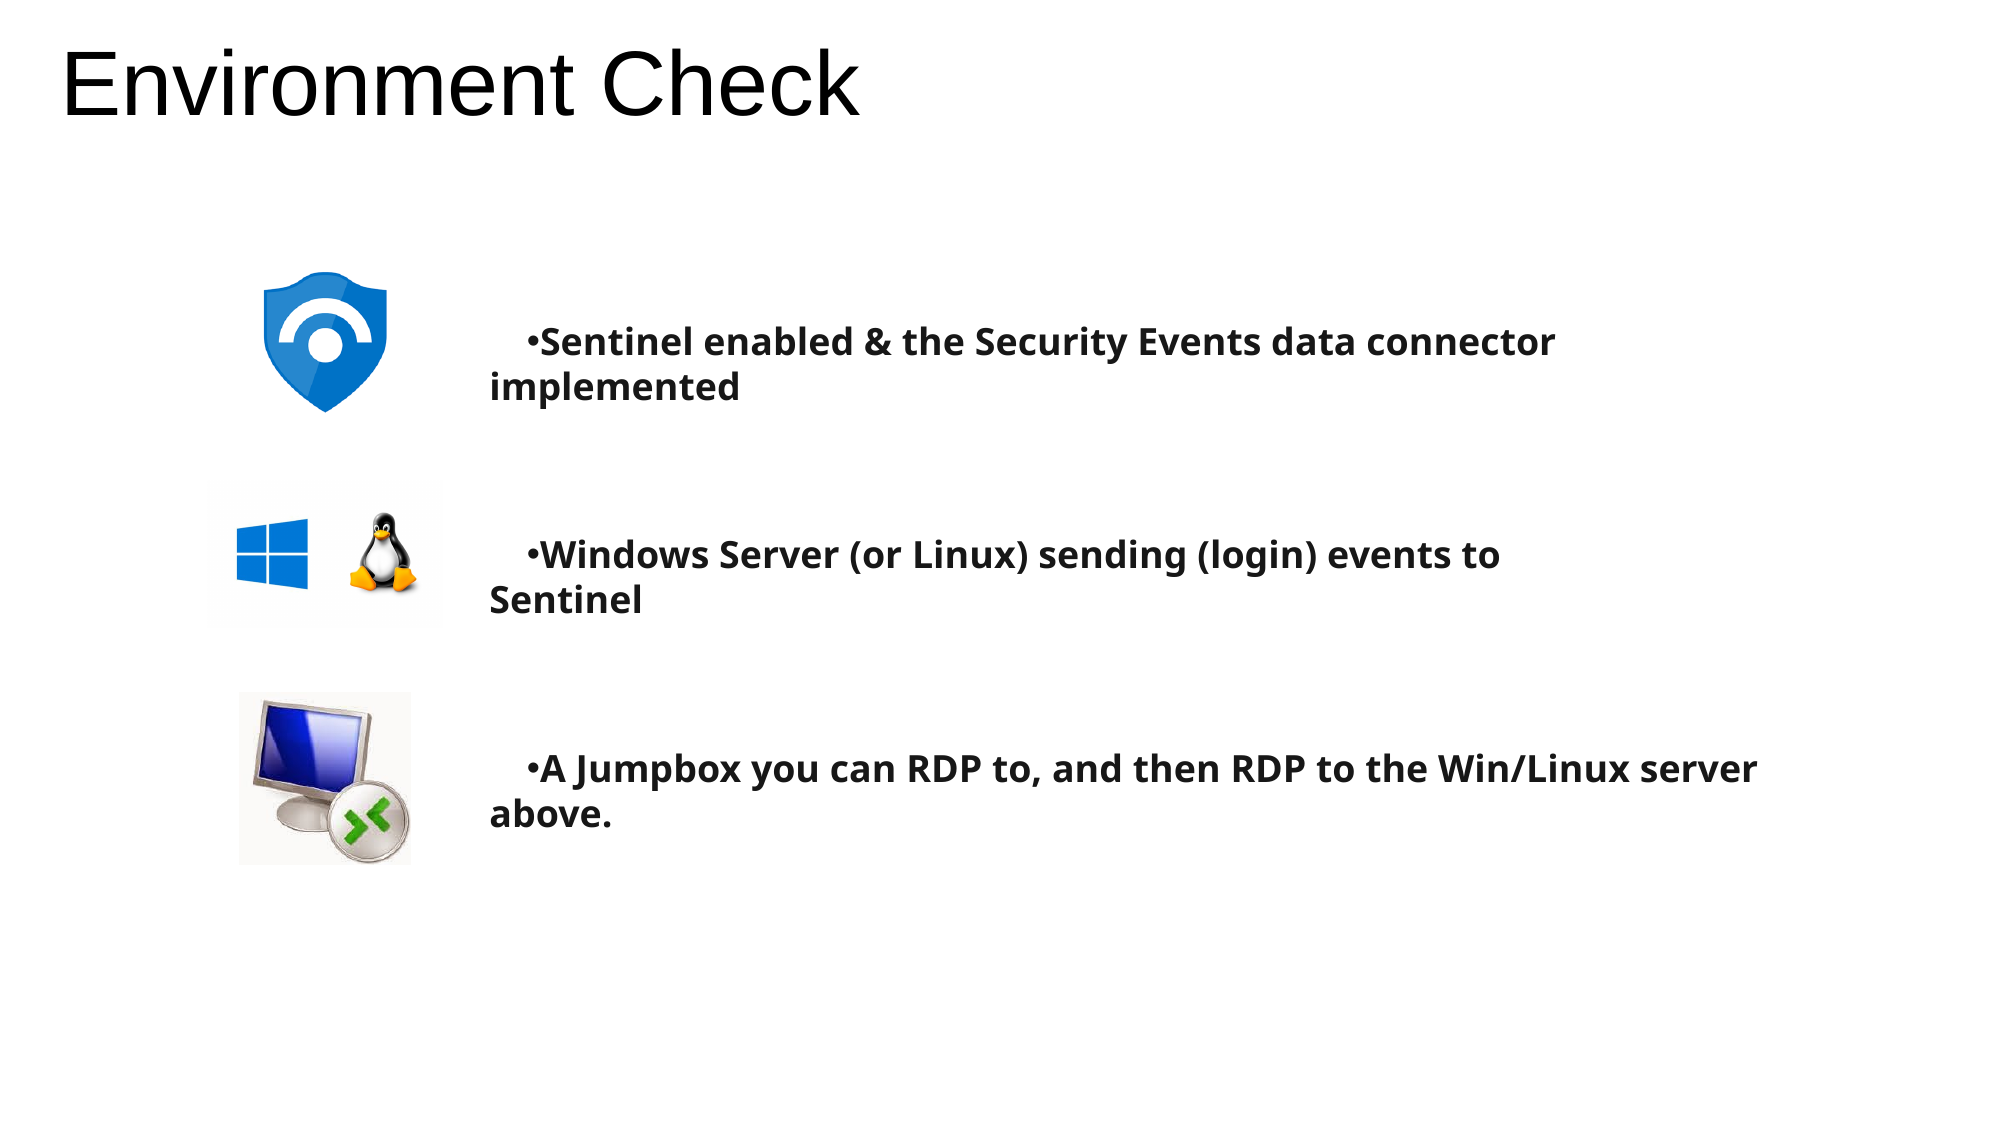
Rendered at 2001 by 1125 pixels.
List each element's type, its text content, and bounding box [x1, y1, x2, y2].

title Environment Check [45, 11, 1771, 160]
text_box Sentinel enabled & the Security Events data connector implemented [474, 311, 1764, 416]
text_box A Jumpbox you can RDP to, and then RDP to the Win/Linux server above. [474, 737, 1843, 843]
picture [239, 692, 411, 865]
text_box Windows Server (or Linux) sending (login) events to Sentinel [474, 523, 1663, 629]
picture [207, 480, 443, 629]
picture [251, 267, 399, 416]
